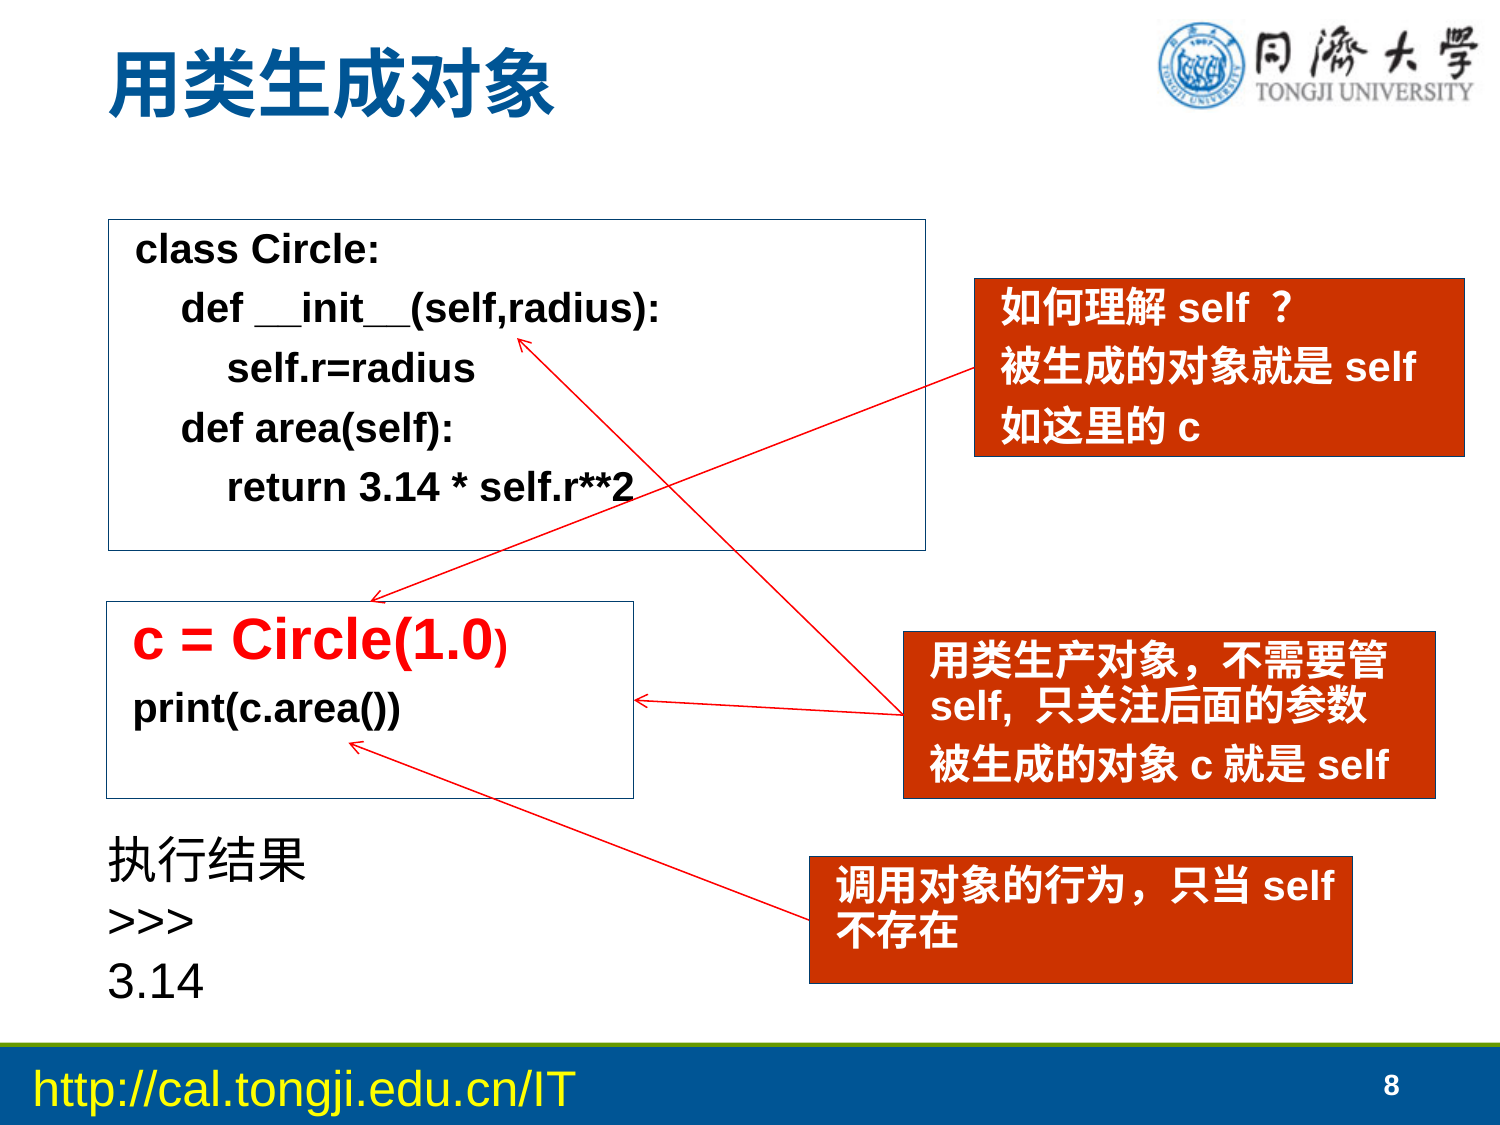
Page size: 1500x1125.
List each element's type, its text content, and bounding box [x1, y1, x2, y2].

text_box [369, 367, 975, 602]
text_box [348, 742, 810, 921]
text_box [516, 337, 904, 366]
text_box 如何理解self ？ 被生成的对象就是self 如这里的c [974, 278, 1465, 457]
picture [1145, 19, 1495, 113]
text_box class Circle: def __init__(self,radius): self.r=radius def area(self): return 3.14 * self.r**2 [108, 219, 926, 551]
text_box 执行结果 >>> 3.14 [92, 821, 648, 1017]
title 用类生成对象 [92, 25, 1452, 137]
text_box c = Circle(1.0) print(c.area()) [106, 601, 634, 799]
text_box 调用对象的行为，只当self不存在 [809, 856, 1353, 984]
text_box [516, 610, 904, 716]
text_box 用类生产对象，不需要管self, 只关注后面的参数 被生成的对象c就是self [903, 631, 1436, 799]
